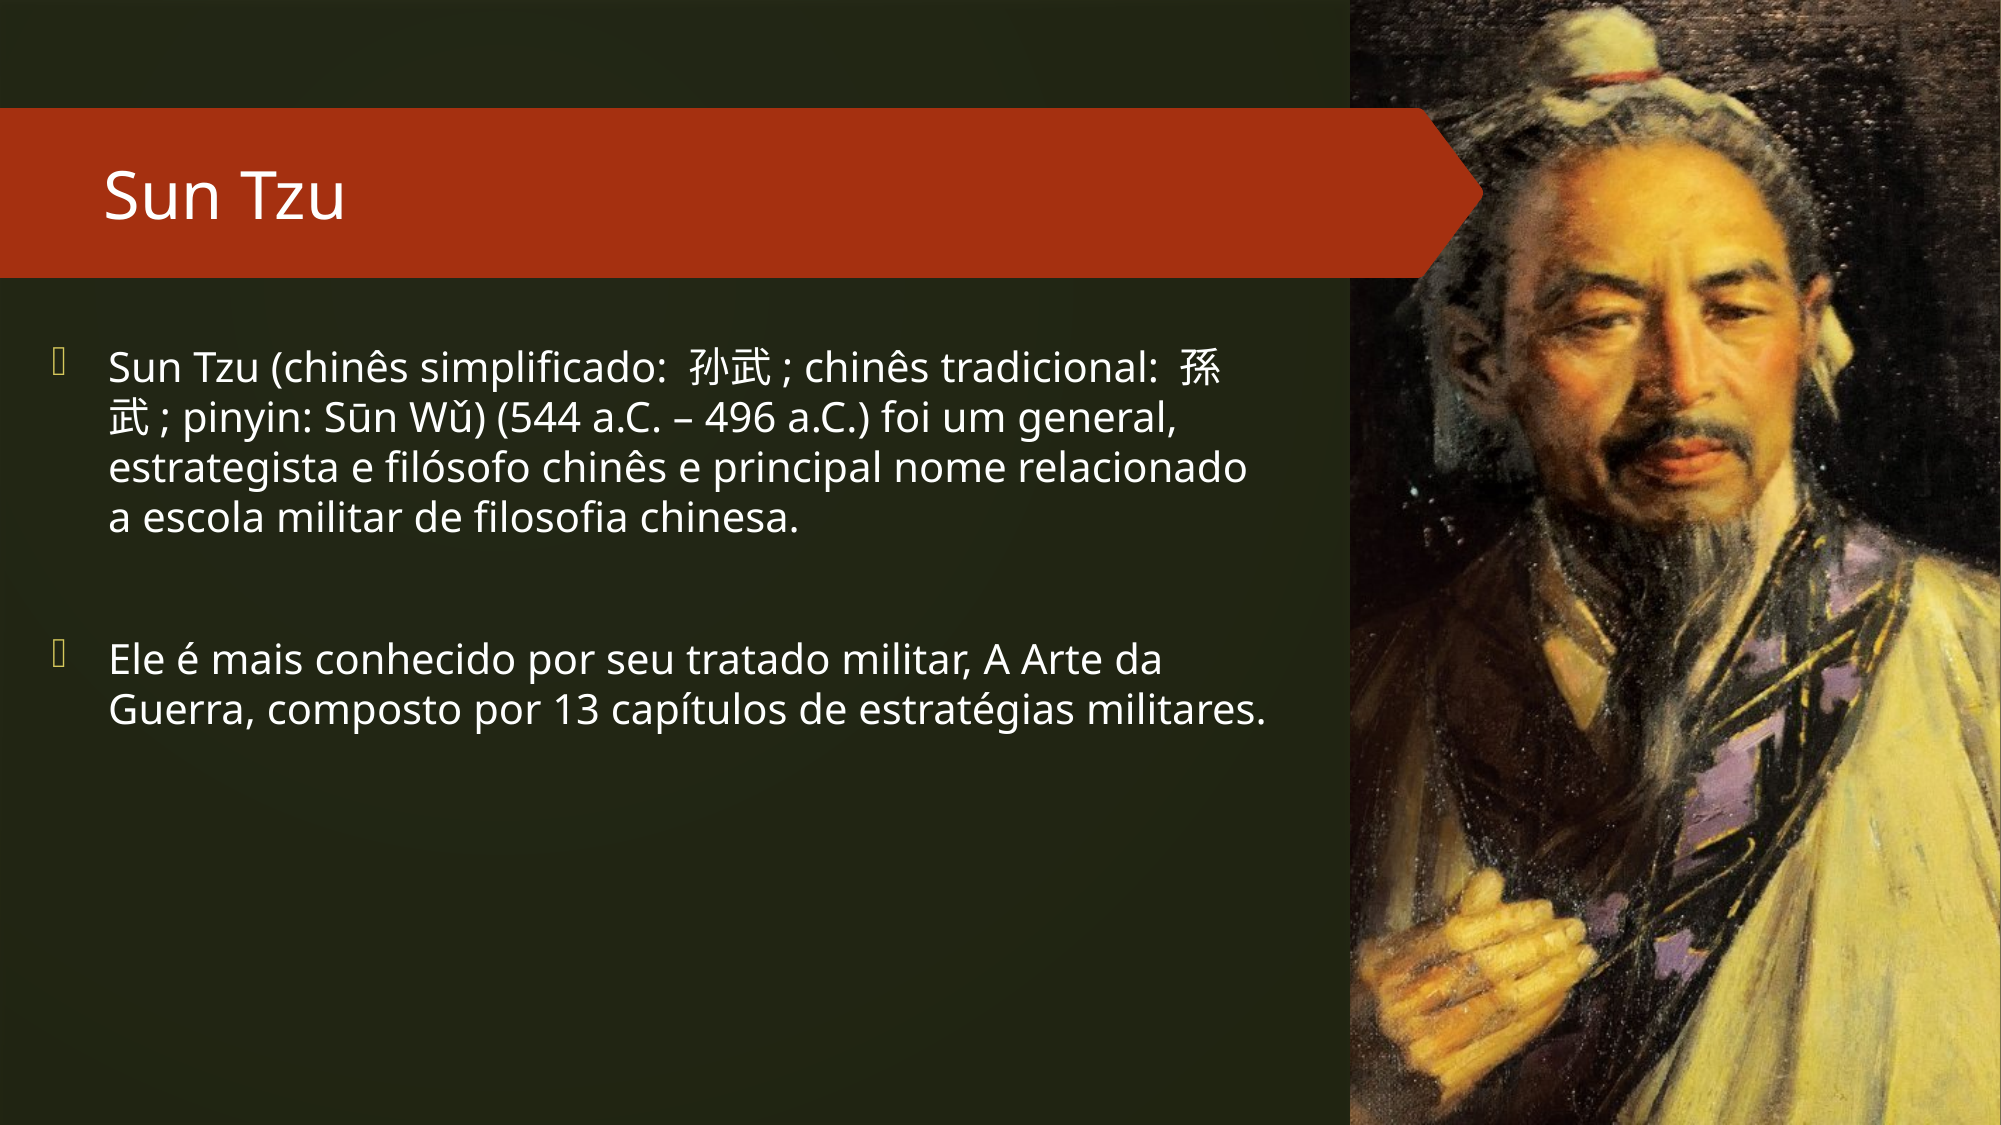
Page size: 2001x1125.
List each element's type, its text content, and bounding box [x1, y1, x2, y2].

picture [1349, 0, 2000, 1125]
text_box [0, 278, 1344, 1125]
list Sun Tzu (chinês simplificado: 孙武; chinês tradicional: 孫武; pinyin: Sūn Wǔ) (544 a.C. – 496 a.C.) foi um general, estrategista e filósofo chinês e principal nome relacionado a escola militar de filosofia chinesa. Ele é mais conhecido por seu tratado militar, A Arte da Guerra, composto por 13 capítulos de estratégias militares. [36, 333, 1288, 970]
text_box [0, 0, 1349, 108]
text_box [0, 108, 1344, 278]
title Sun Tzu [88, 129, 1262, 257]
